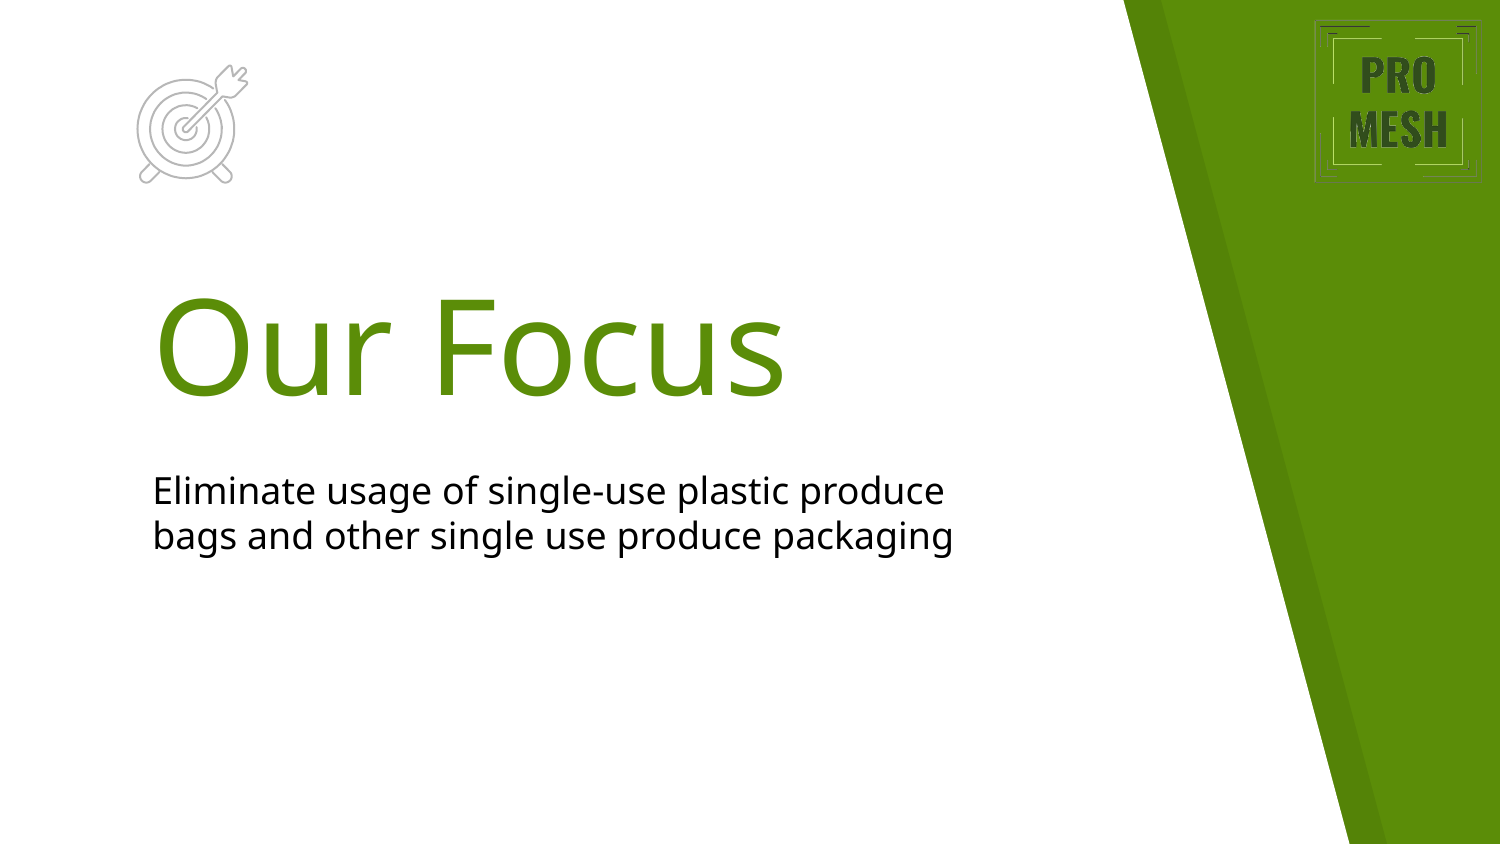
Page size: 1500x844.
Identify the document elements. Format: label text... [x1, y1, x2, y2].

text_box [137, 65, 248, 183]
list Our Focus Eliminate usage of single-use plastic produce bags and other single use produce packaging [137, 246, 1011, 617]
picture [1314, 19, 1483, 183]
